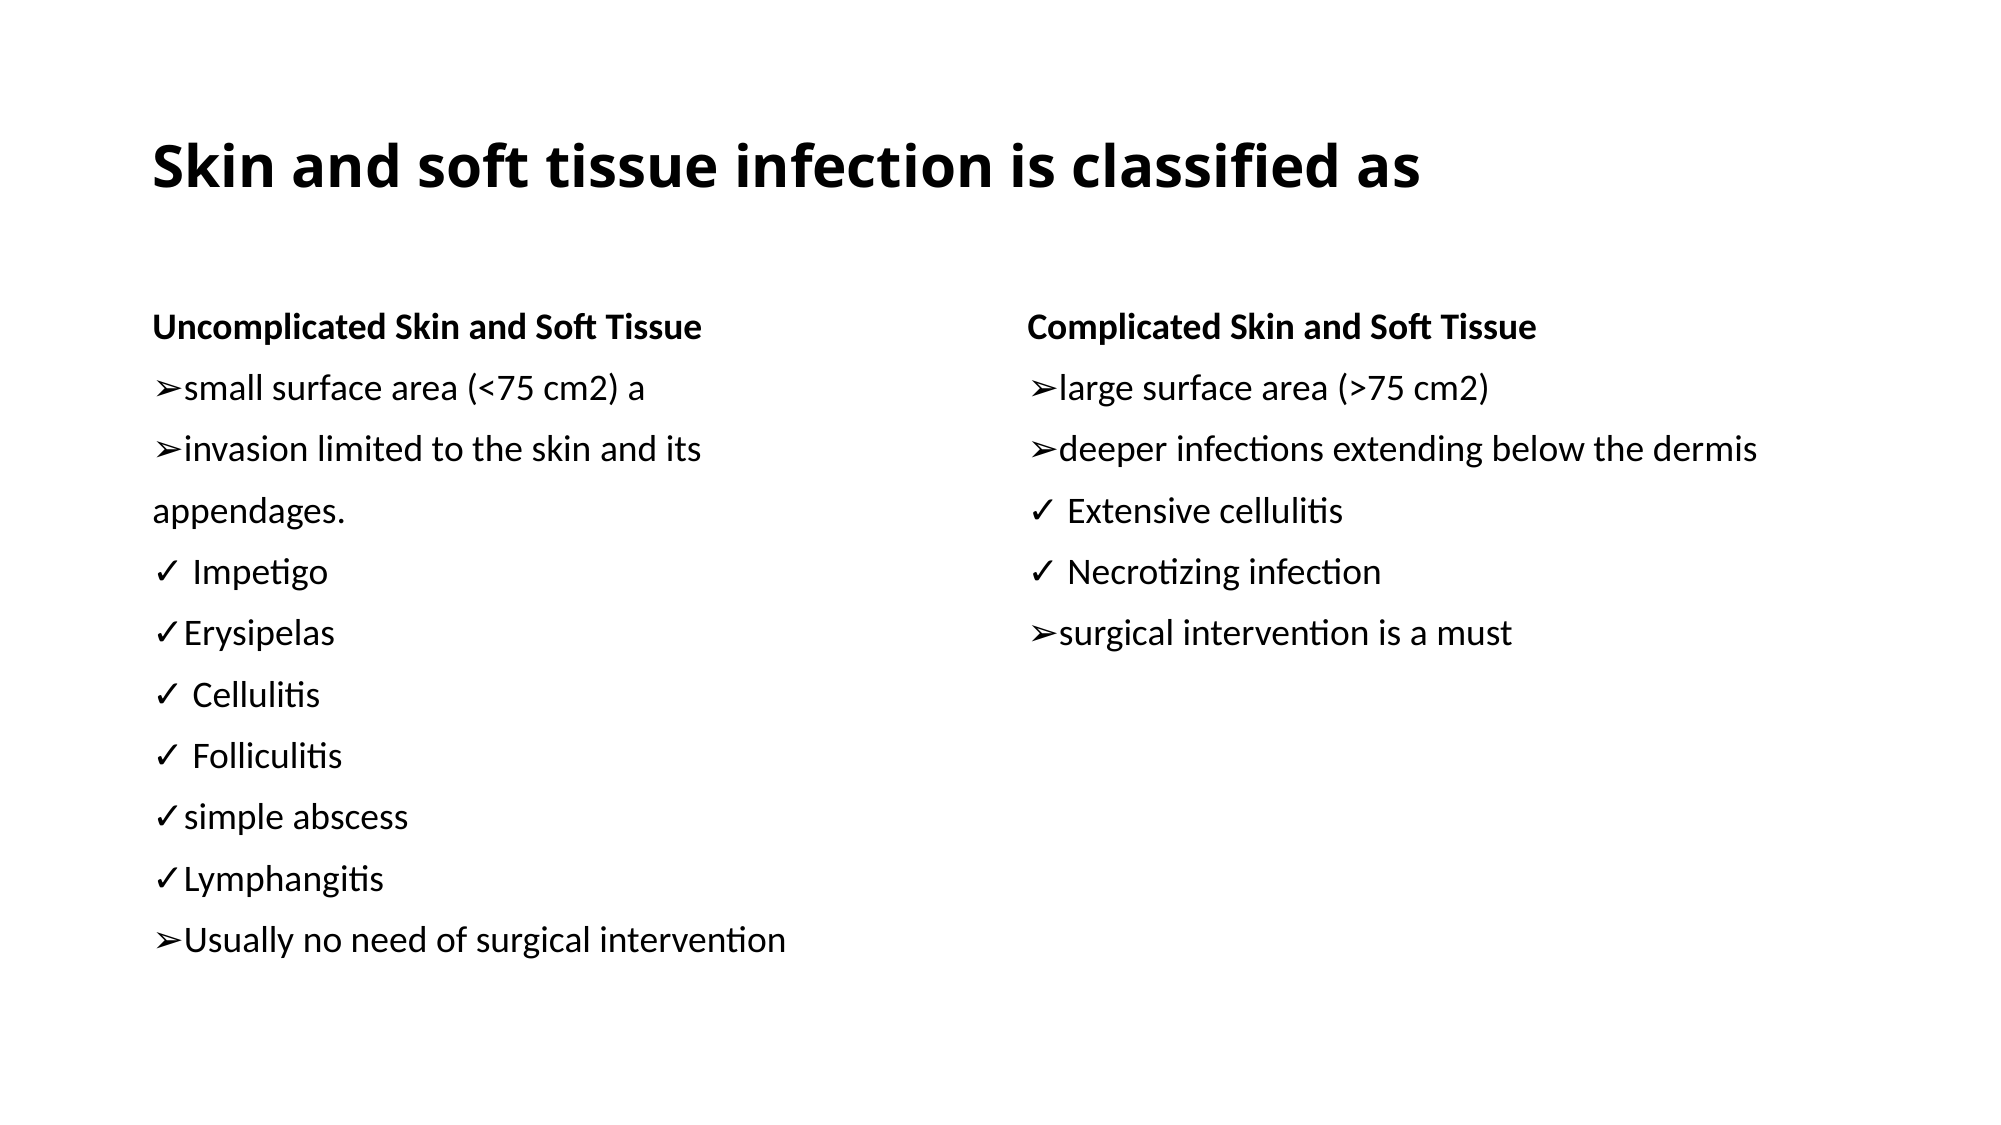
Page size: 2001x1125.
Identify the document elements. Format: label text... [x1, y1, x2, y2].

list Uncomplicated Skin and Soft Tissue ➢small surface area (<75 cm2) a ➢invasion limited to the skin and its appendages. ✓ Impetigo ✓Erysipelas ✓ Cellulitis ✓ Folliculitis ✓simple abscess ✓Lymphangitis ➢Usually no need of surgical intervention [137, 299, 988, 1014]
title Skin and soft tissue infection is classified as [137, 59, 1863, 278]
list Complicated Skin and Soft Tissue ➢large surface area (>75 cm2) ➢deeper infections extending below the dermis ✓ Extensive cellulitis ✓ Necrotizing infection ➢surgical intervention is a must [1012, 299, 1863, 1014]
